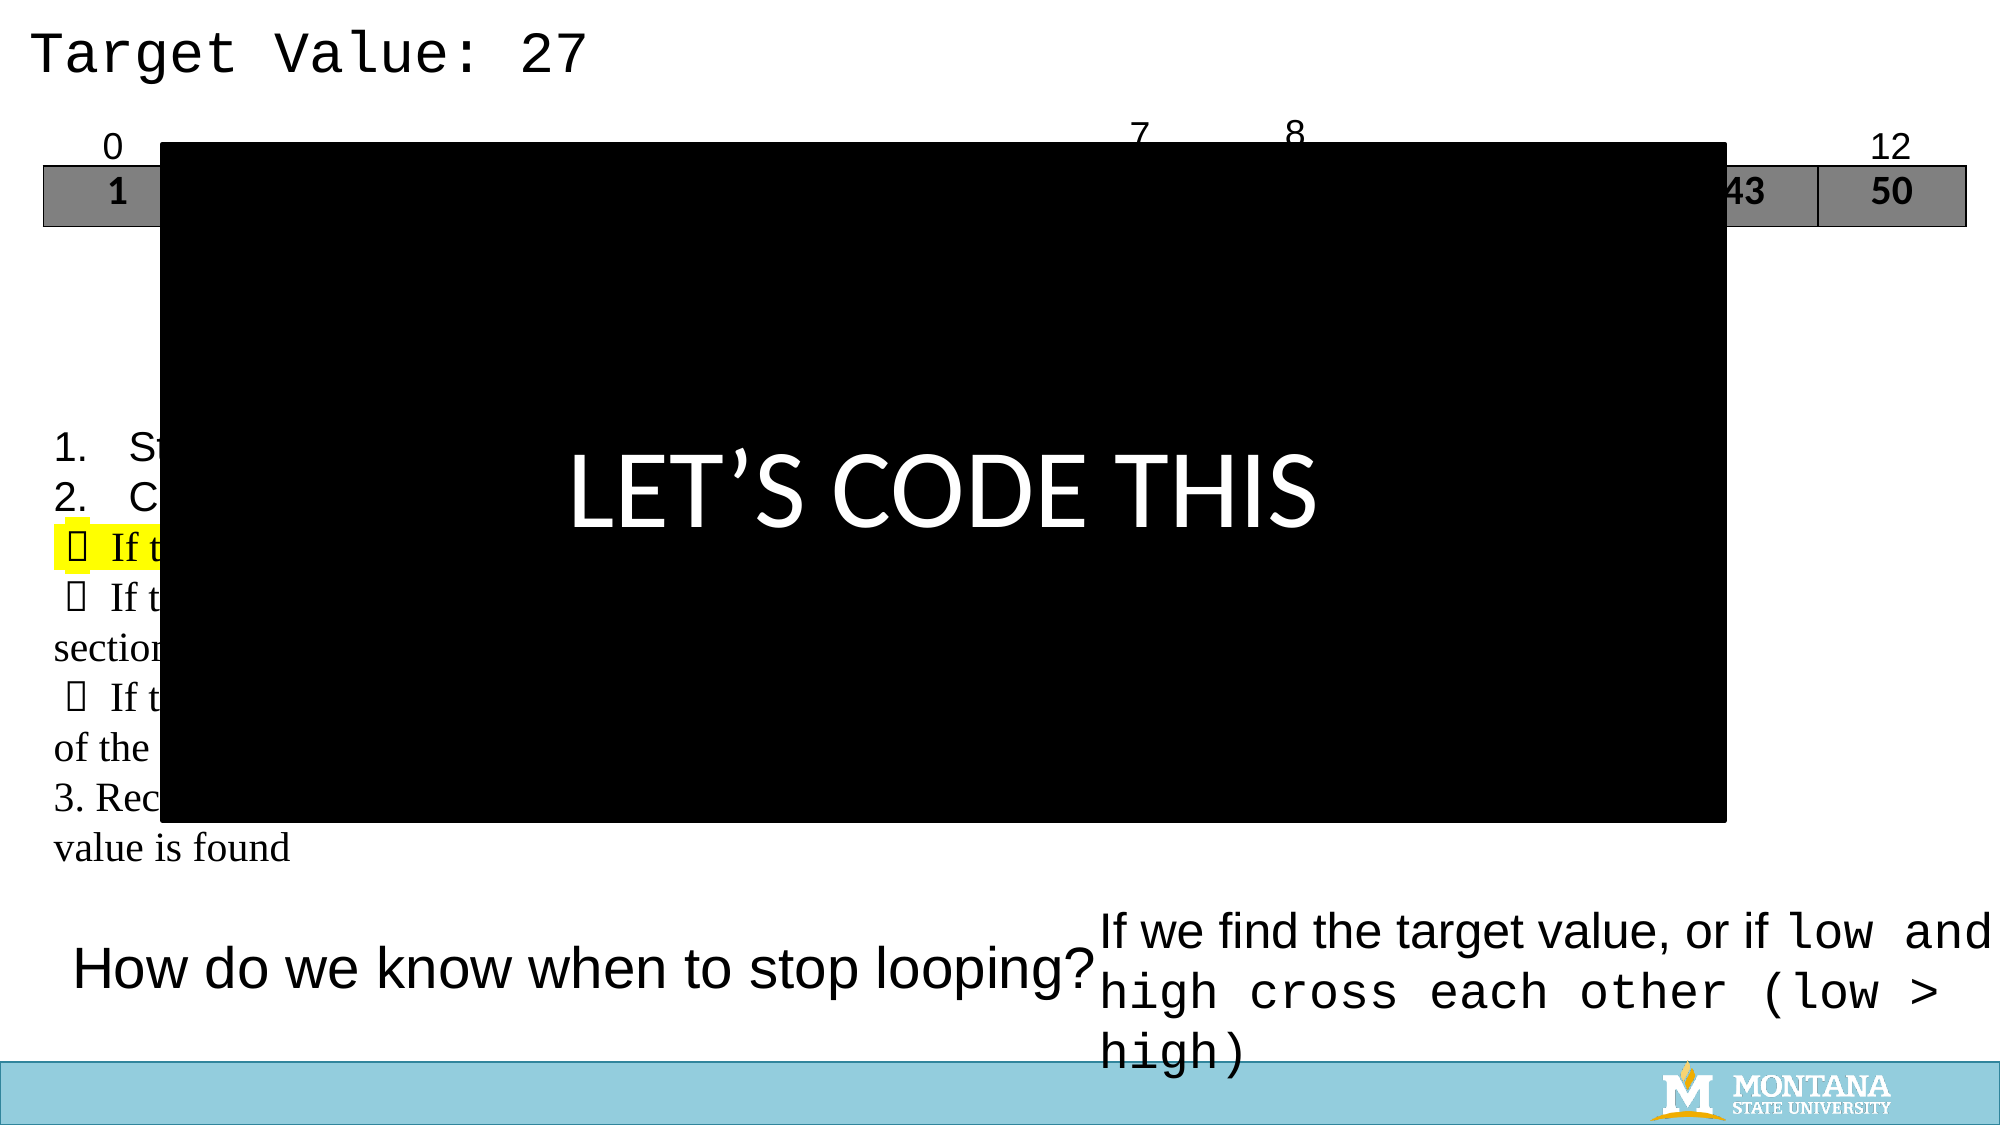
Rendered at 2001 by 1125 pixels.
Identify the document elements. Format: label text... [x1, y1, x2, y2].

table_header 50 [1819, 167, 1965, 226]
table_header 43 [1727, 167, 1817, 226]
text_box 0 [87, 114, 139, 175]
text_box LET’S CODE THIS [160, 142, 1727, 823]
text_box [1892, 1060, 2000, 1125]
picture [1649, 1060, 1892, 1122]
text_box 12 [1855, 114, 1927, 175]
text_box Start at the middle of the array Compare to target value:  If the value is the target value, return  If the target value is greater than the middle, discard the “left section” of the array (move the low pointer)  If the target value is less than the middle, discard the “right section” of the array (move the high pointer) 3. Recalculate the mid point, and repeat loop back to step 2 until target value is found [38, 412, 1275, 928]
text_box Target Value: 27 [14, 6, 605, 92]
text_box If we find the target value, or if low and high cross each other (low > high) [1084, 890, 2000, 1060]
text_box 8 [1270, 101, 1321, 142]
text_box 7 [1114, 103, 1166, 142]
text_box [0, 1060, 1647, 1125]
text_box How do we know when to stop looping? [57, 923, 1084, 1008]
table_header 1 [44, 167, 160, 226]
